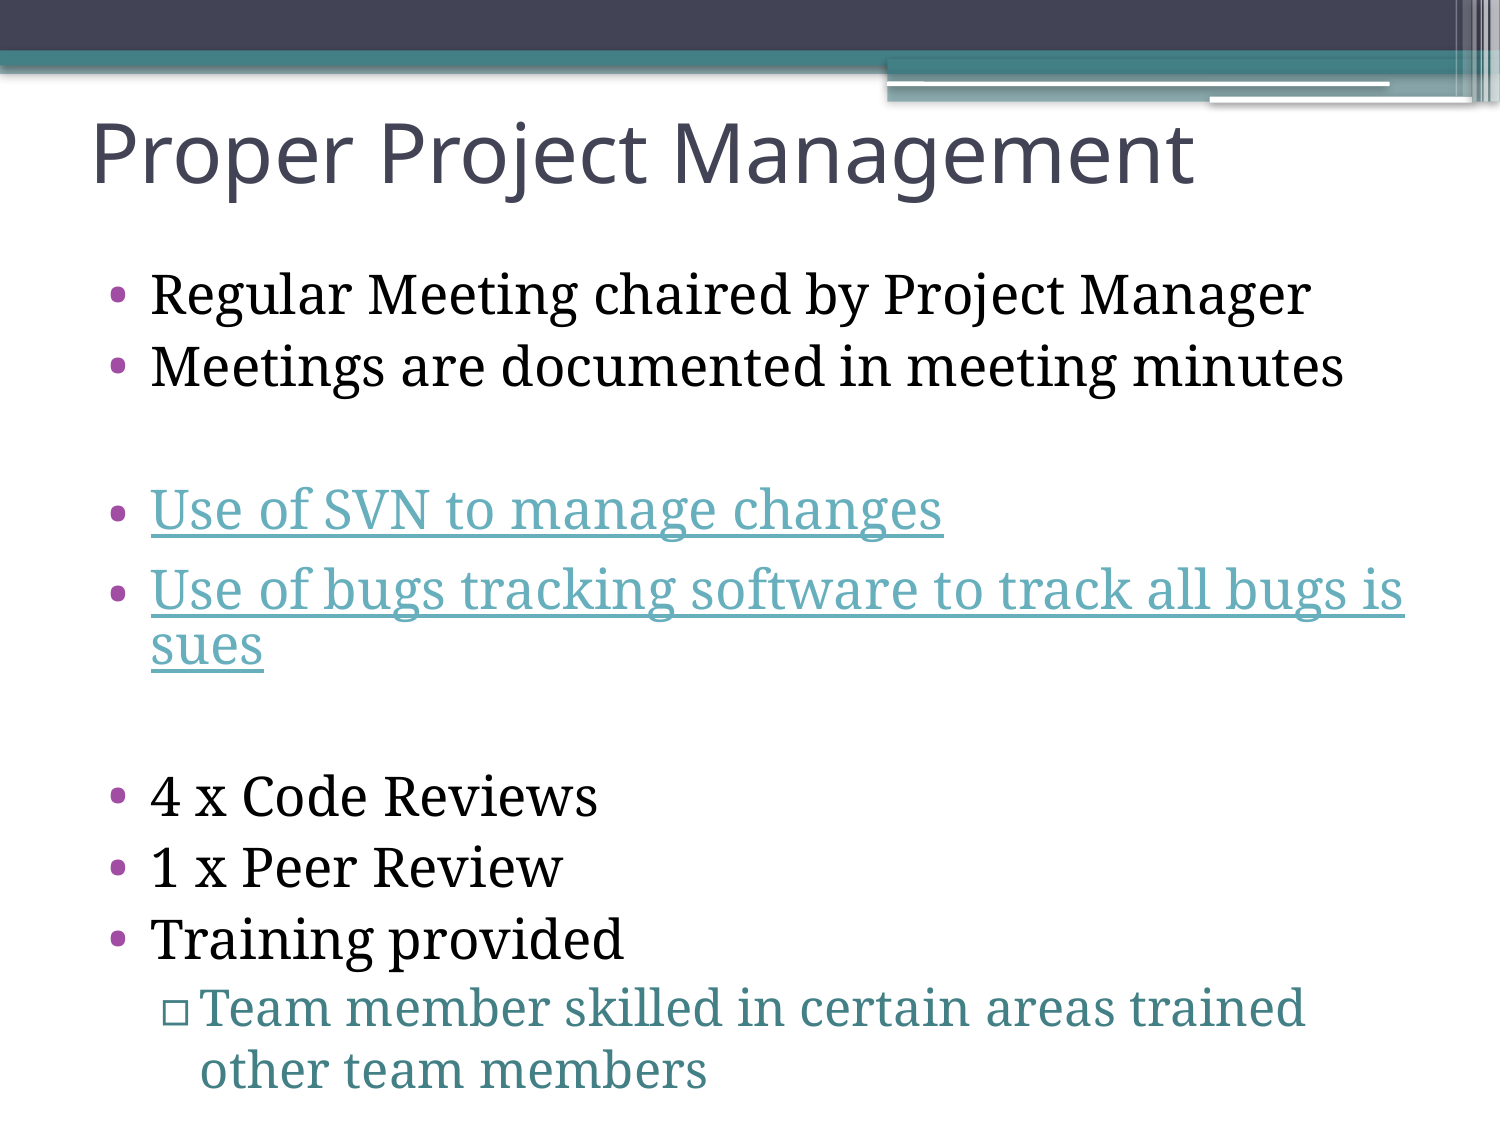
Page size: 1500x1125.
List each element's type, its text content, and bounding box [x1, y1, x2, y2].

title Proper Project Management [75, 62, 1425, 238]
list Regular Meeting chaired by Project Manager Meetings are documented in meeting minutes Use of SVN to manage changes Use of bugs tracking software to track all bugs issues 4 x Code Reviews 1 x Peer Review Training provided Team member skilled in certain areas trained other team members [75, 252, 1425, 1063]
